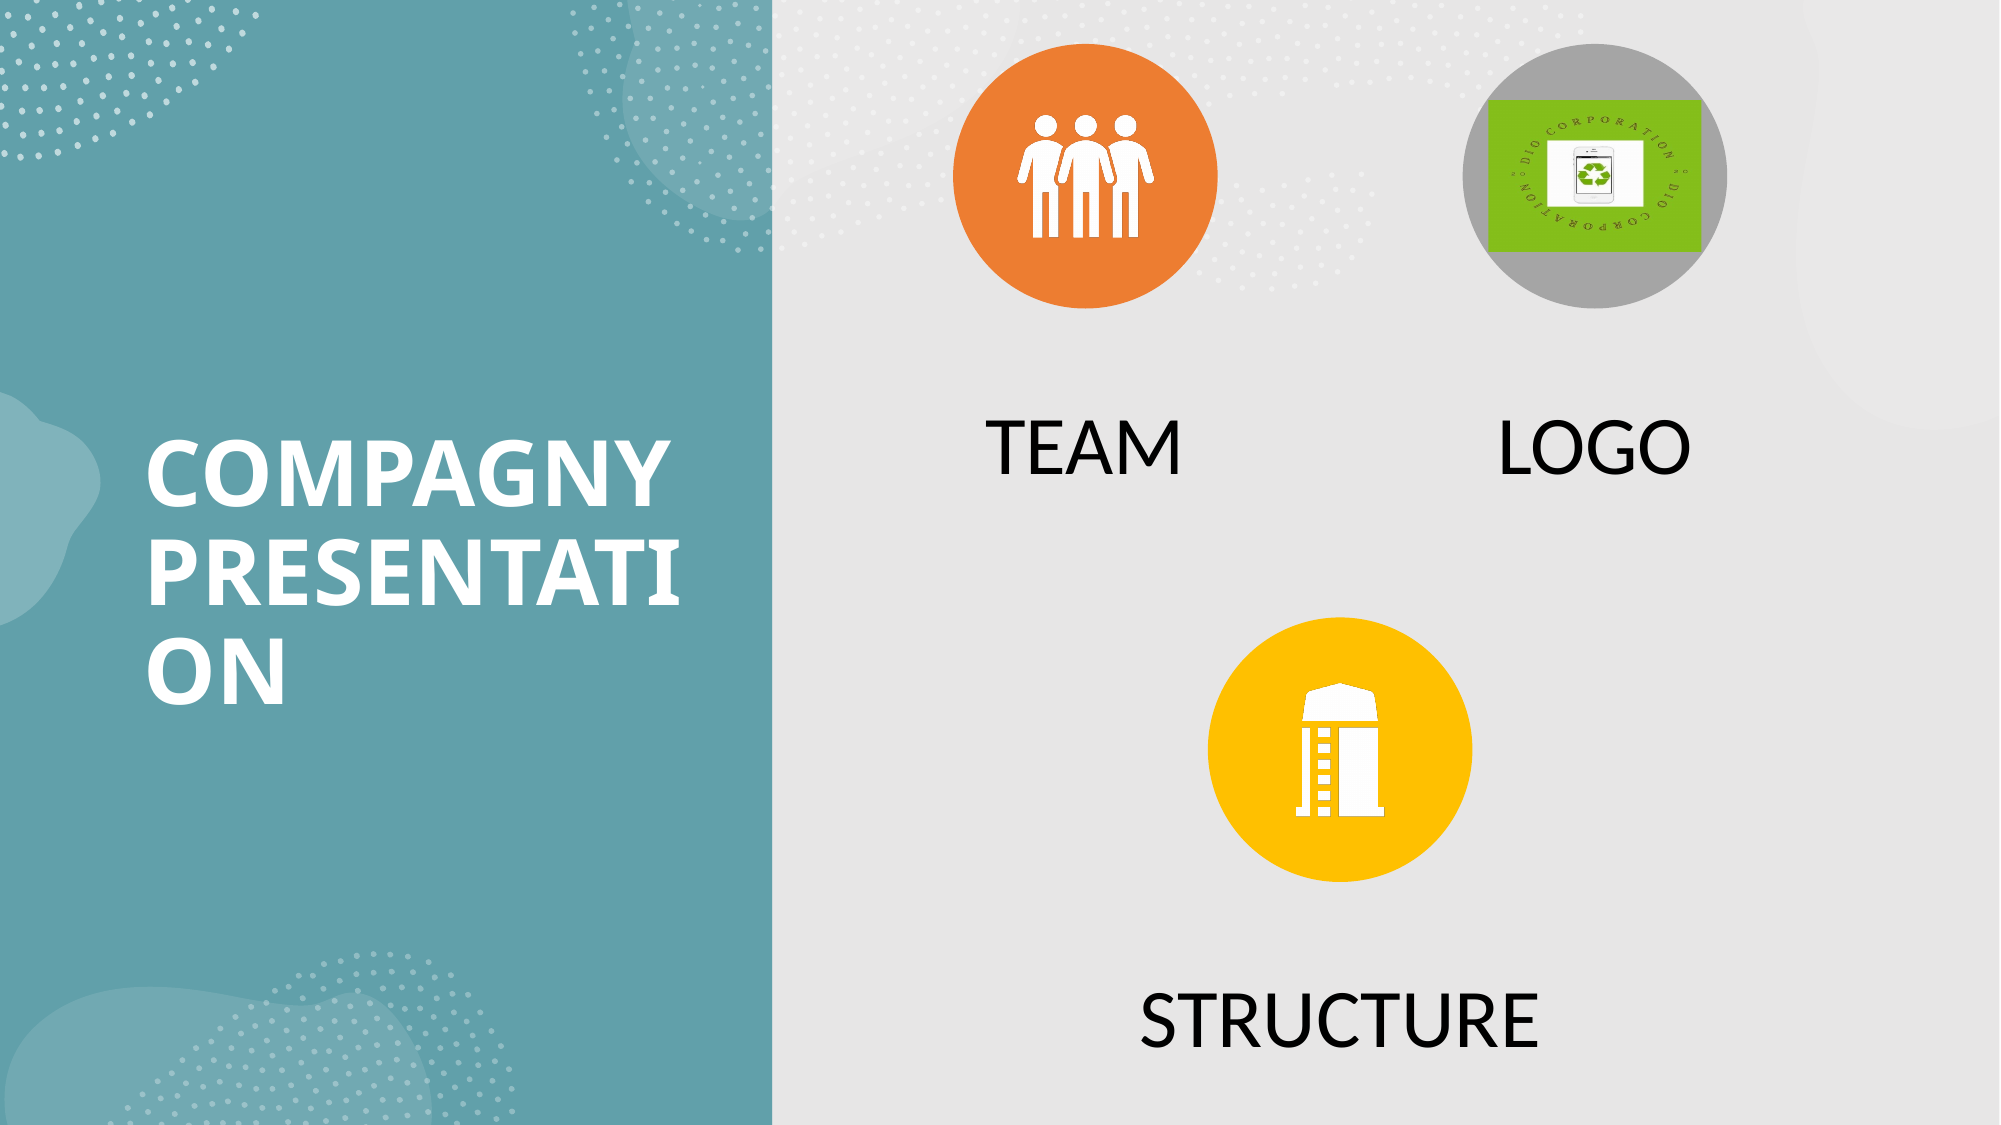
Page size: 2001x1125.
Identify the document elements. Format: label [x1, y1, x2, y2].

text_box [0, 0, 2000, 1125]
list [817, 37, 1863, 1089]
